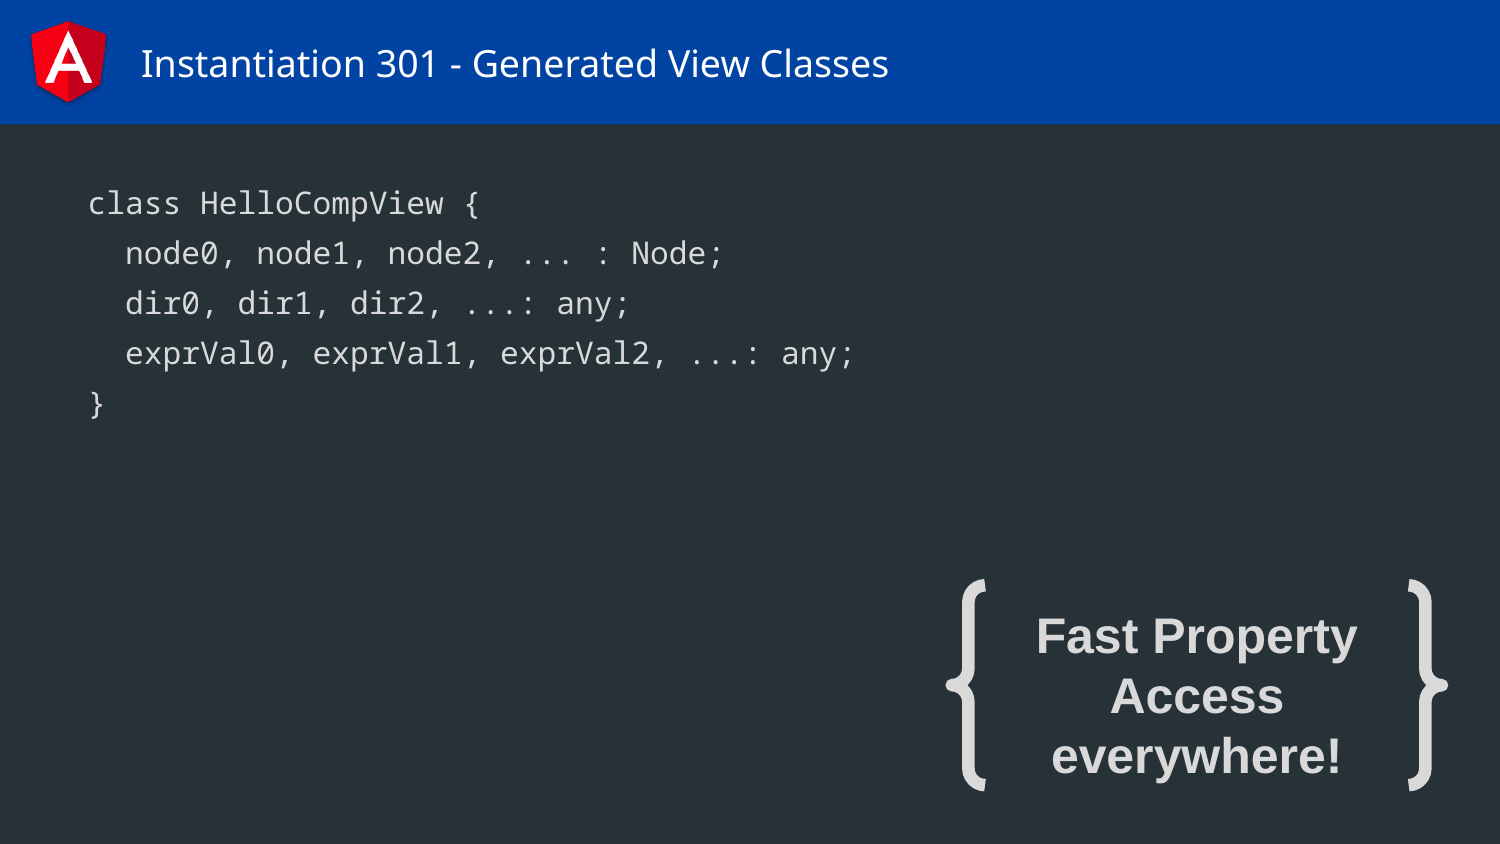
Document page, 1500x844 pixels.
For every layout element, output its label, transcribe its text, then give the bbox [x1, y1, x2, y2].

list class HelloCompView { node0, node1, node2, ... : Node; dir0, dir1, dir2, ...: any; exprVal0, exprVal1, exprVal2, ...: any; } [72, 168, 1458, 813]
title Instantiation 301 - Generated View Classes [125, 0, 1434, 125]
picture [27, 20, 110, 107]
text_box Fast Property Access everywhere! [951, 585, 1443, 786]
